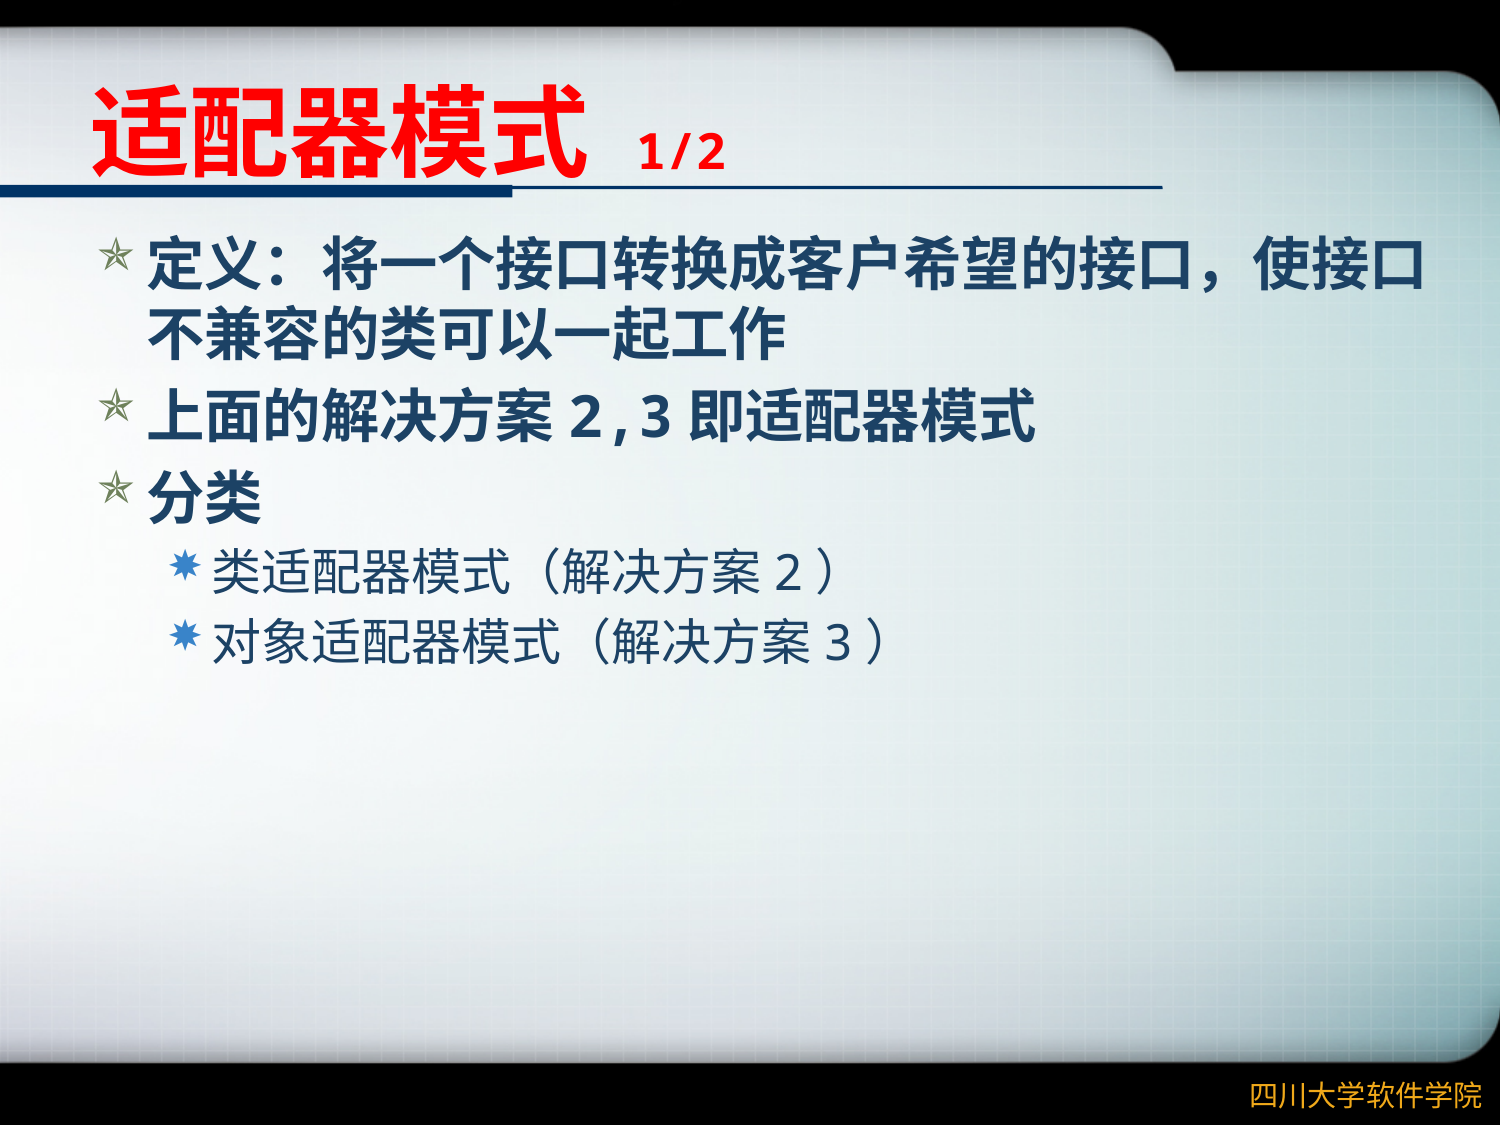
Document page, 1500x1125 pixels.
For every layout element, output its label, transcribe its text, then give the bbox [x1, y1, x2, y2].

list 定义：将一个接口转换成客户希望的接口，使接口不兼容的类可以一起工作 上面的解决方案2,3即适配器模式 分类 类适配器模式（解决方案2） 对象适配器模式（解决方案3） [75, 219, 1447, 1059]
picture [0, 0, 1500, 1125]
title 适配器模式 1/2 [75, 78, 1447, 180]
